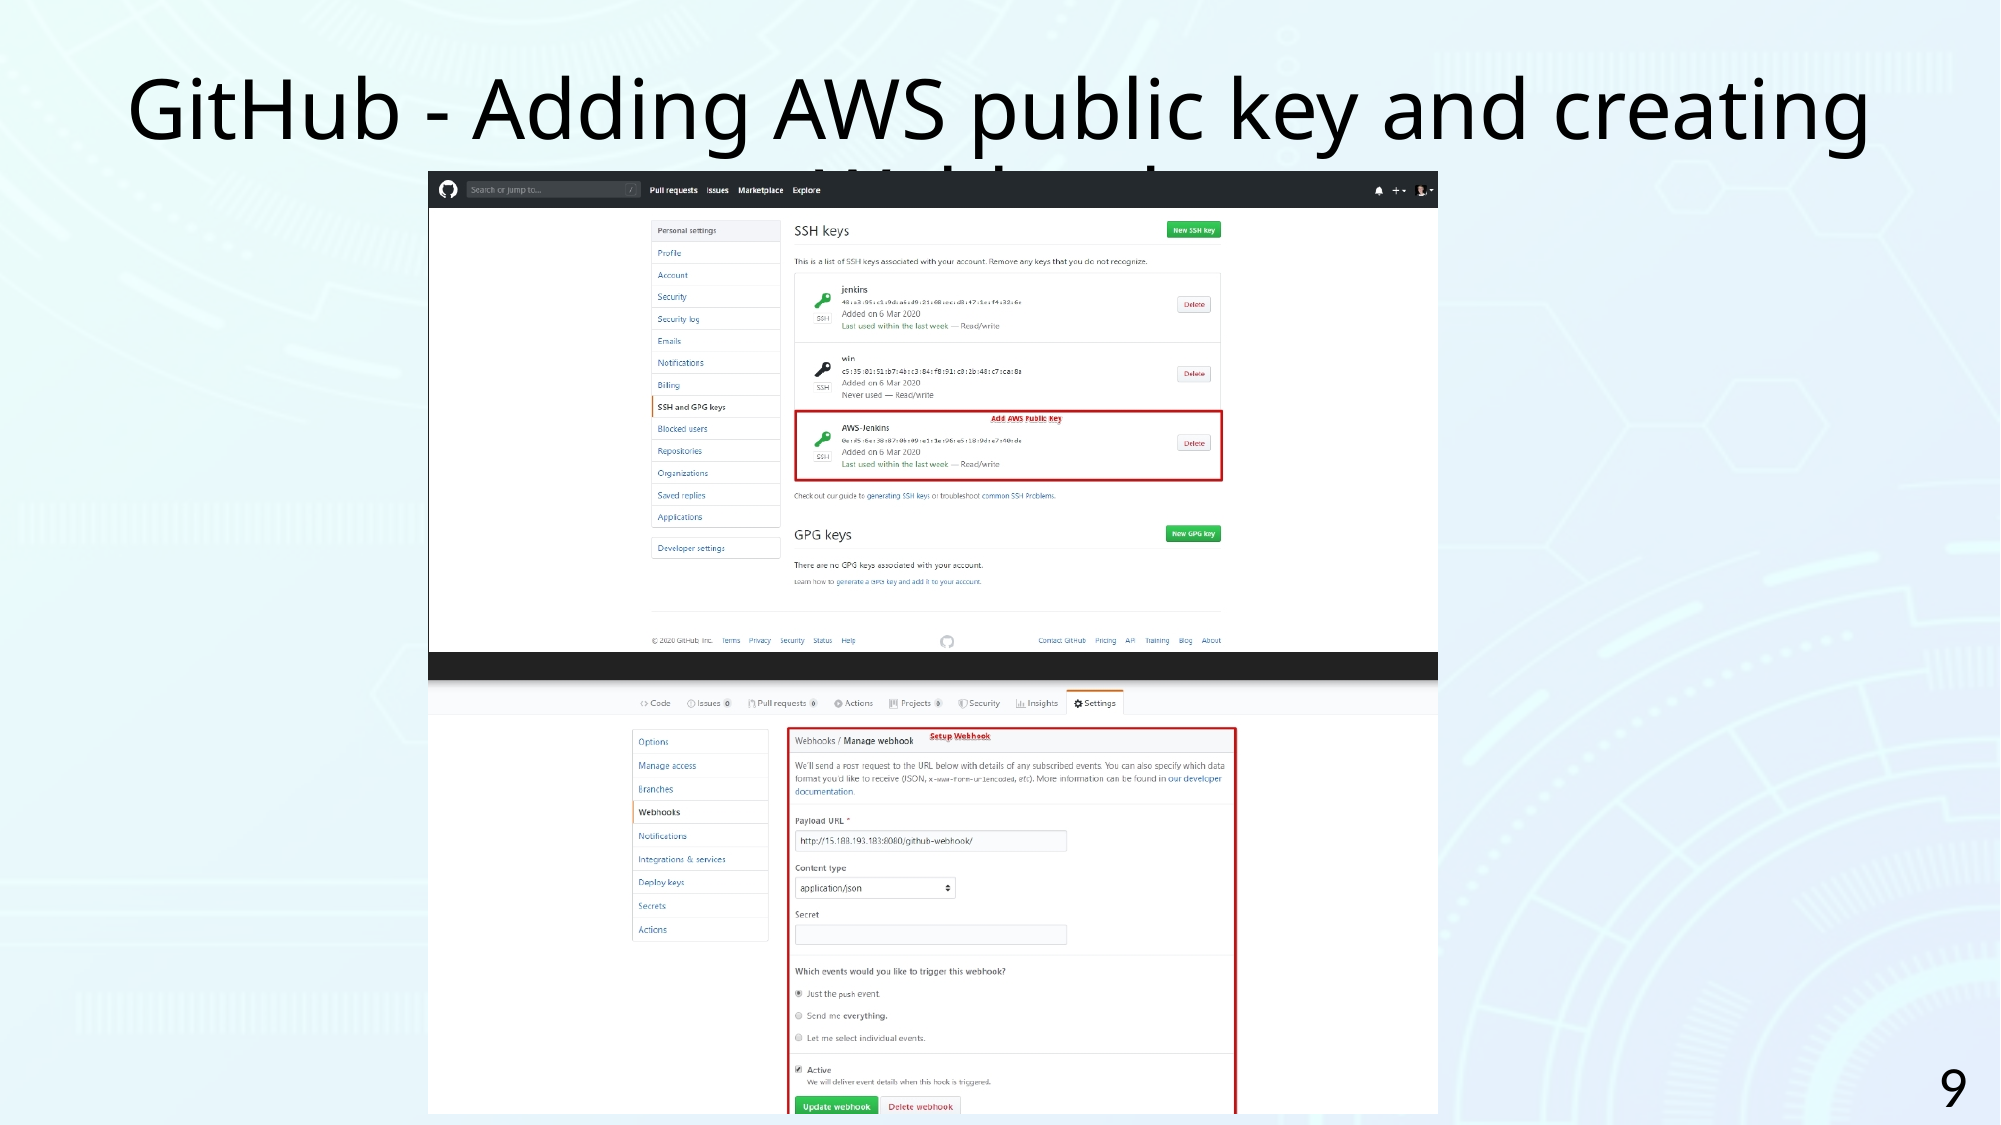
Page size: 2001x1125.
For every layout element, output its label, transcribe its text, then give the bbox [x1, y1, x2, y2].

text_box GitHub - Adding AWS public key and creating Webhook [0, 60, 2000, 453]
picture [428, 171, 1438, 1114]
slide_number 9 [1918, 1042, 1983, 1125]
